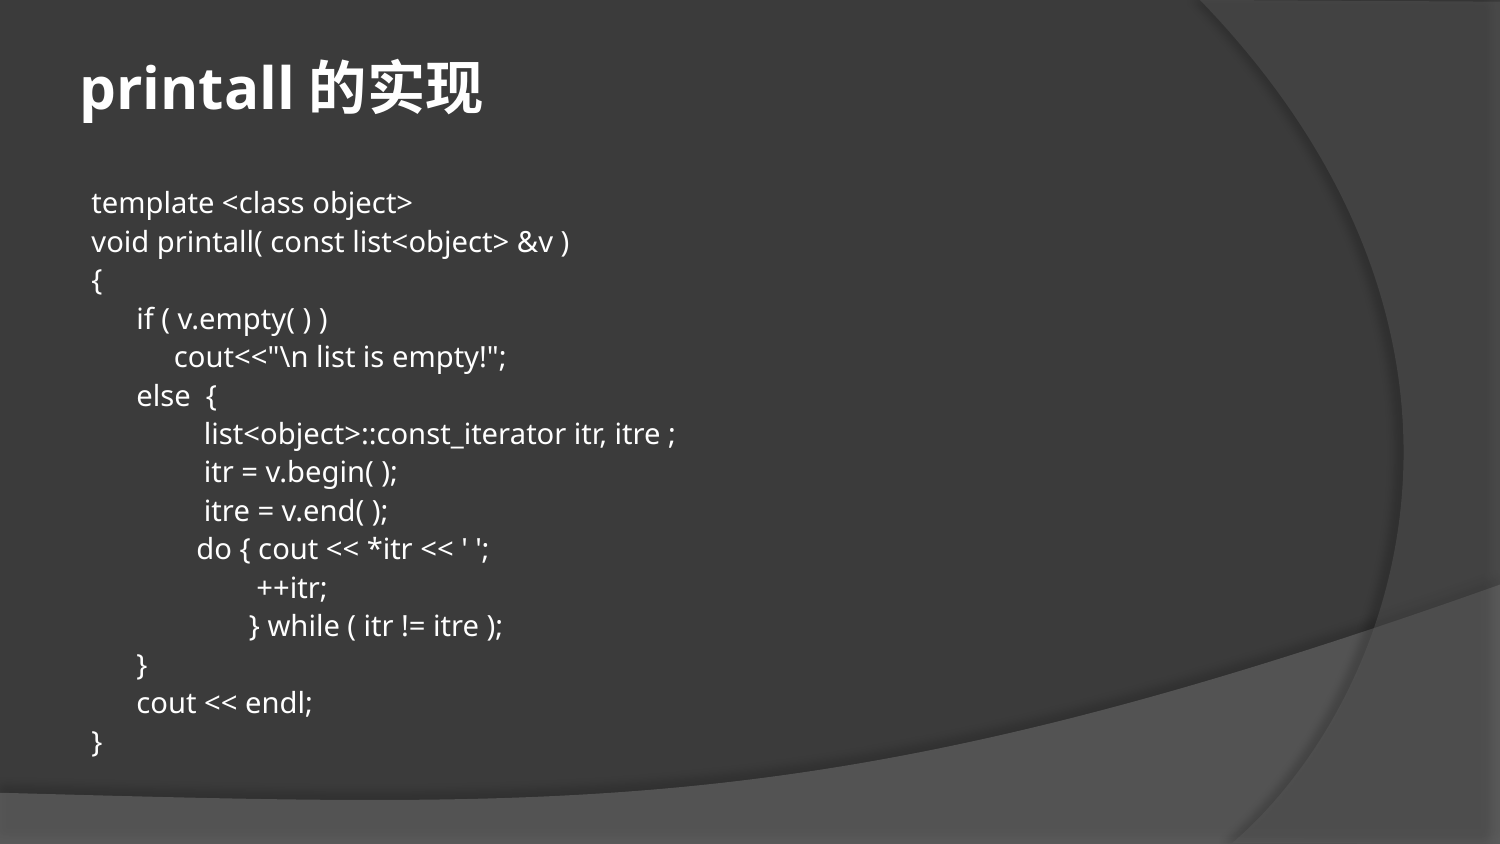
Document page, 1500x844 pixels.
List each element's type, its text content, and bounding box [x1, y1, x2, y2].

text_box template <class object> void printall( const list<object> &v ) { if ( v.empty( ) ) cout<<"\n list is empty!"; else { list<object>::const_iterator itr, itre ; itr = v.begin( ); itre = v.end( ); do { cout << *itr << ' '; ++itr; } while ( itr != itre ); } cout << endl; } [76, 173, 904, 766]
text_box printall的实现 [64, 43, 801, 129]
